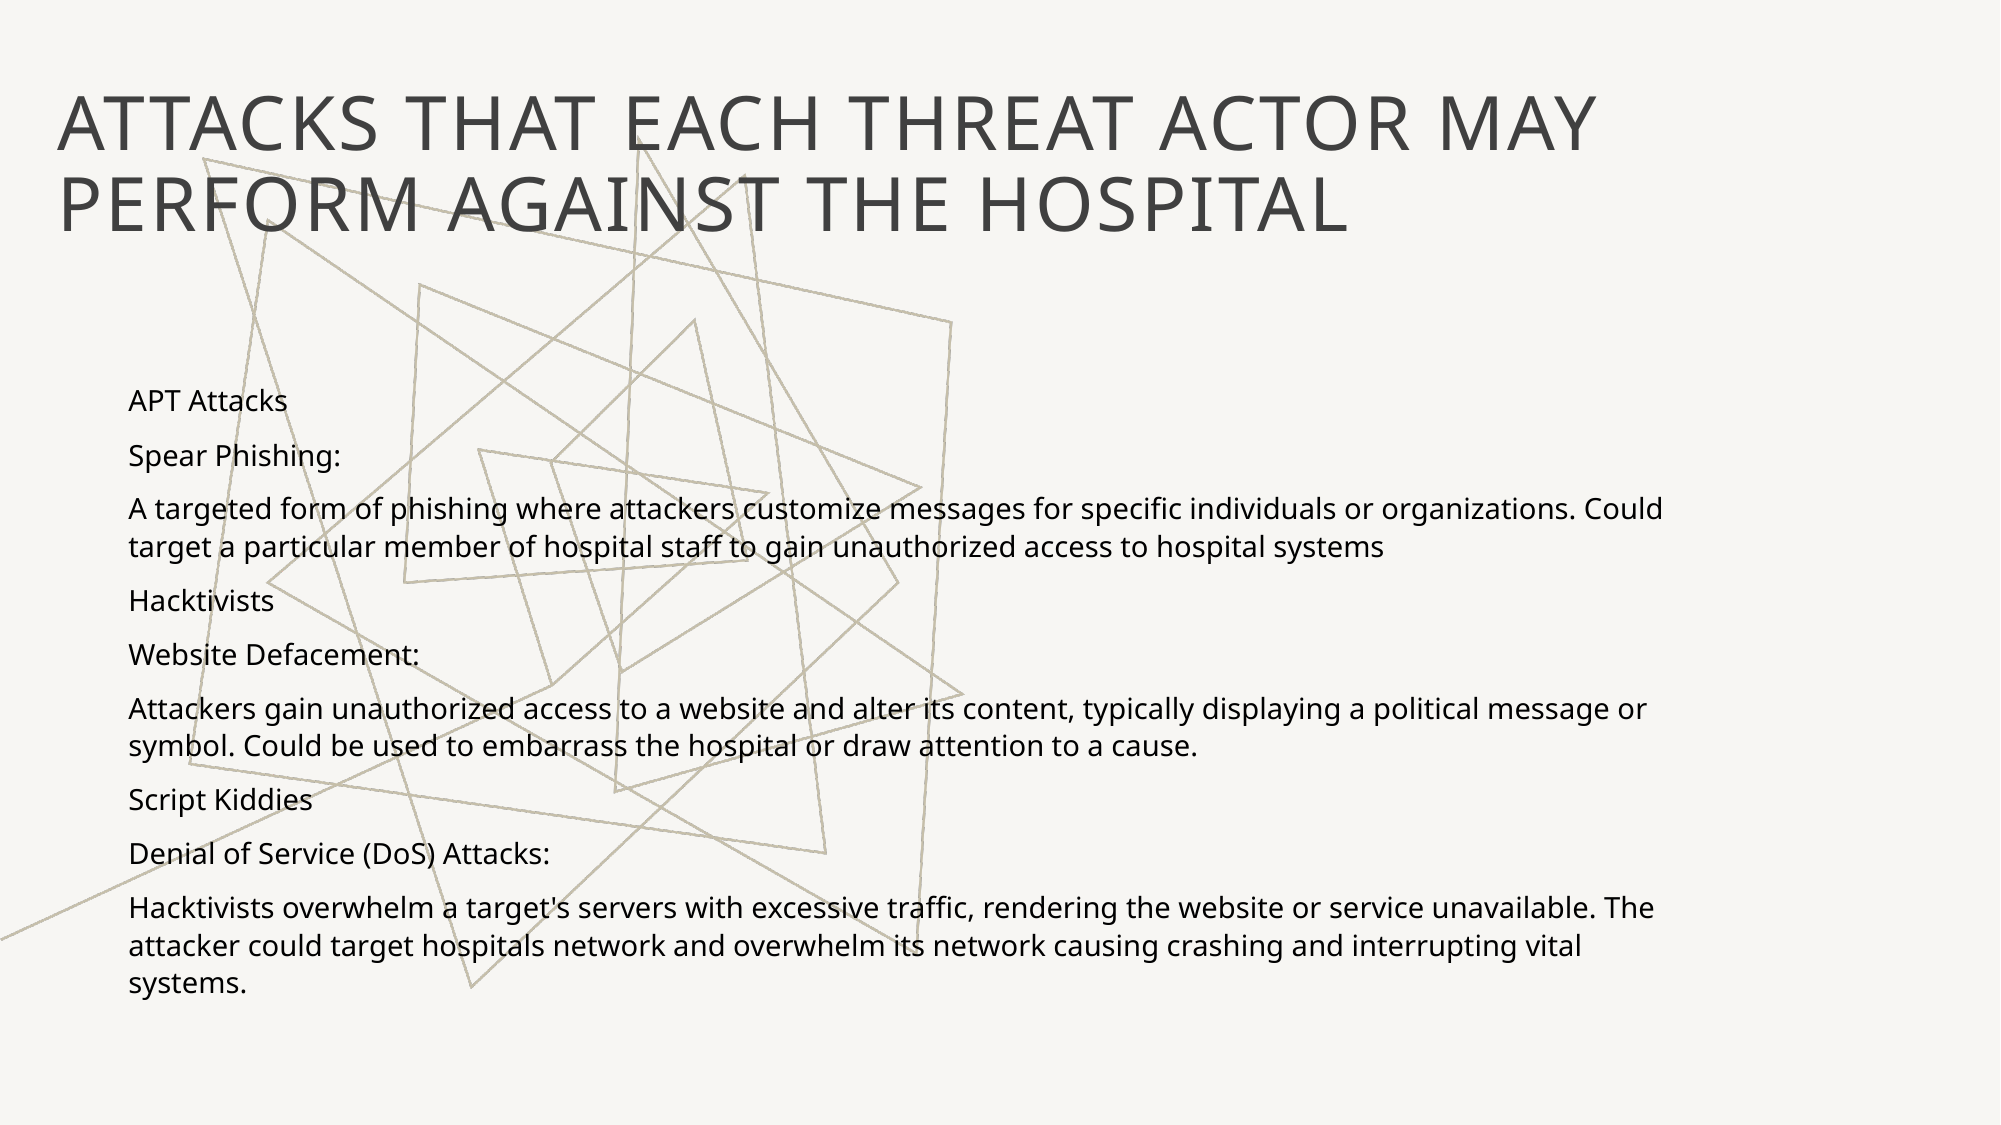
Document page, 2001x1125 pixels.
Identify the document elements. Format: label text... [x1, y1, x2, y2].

picture [0, 135, 965, 989]
title Attacks that each threat actor may perform against the hospital [42, 26, 1917, 308]
text_box APT Attacks Spear Phishing: A targeted form of phishing where attackers customize messages for specific individuals or organizations. Could target a particular member of hospital staff to gain unauthorized access to hospital systems Hacktivists Website Defacement: Attackers gain unauthorized access to a website and alter its content, typically displaying a political message or symbol. Could be used to embarrass the hospital or draw attention to a cause. Script Kiddies Denial of Service (DoS) Attacks: Hacktivists overwhelm a target's servers with excessive traffic, rendering the website or service unavailable. The attacker could target hospitals network and overwhelm its network causing crashing and interrupting vital systems. [113, 372, 1690, 1059]
